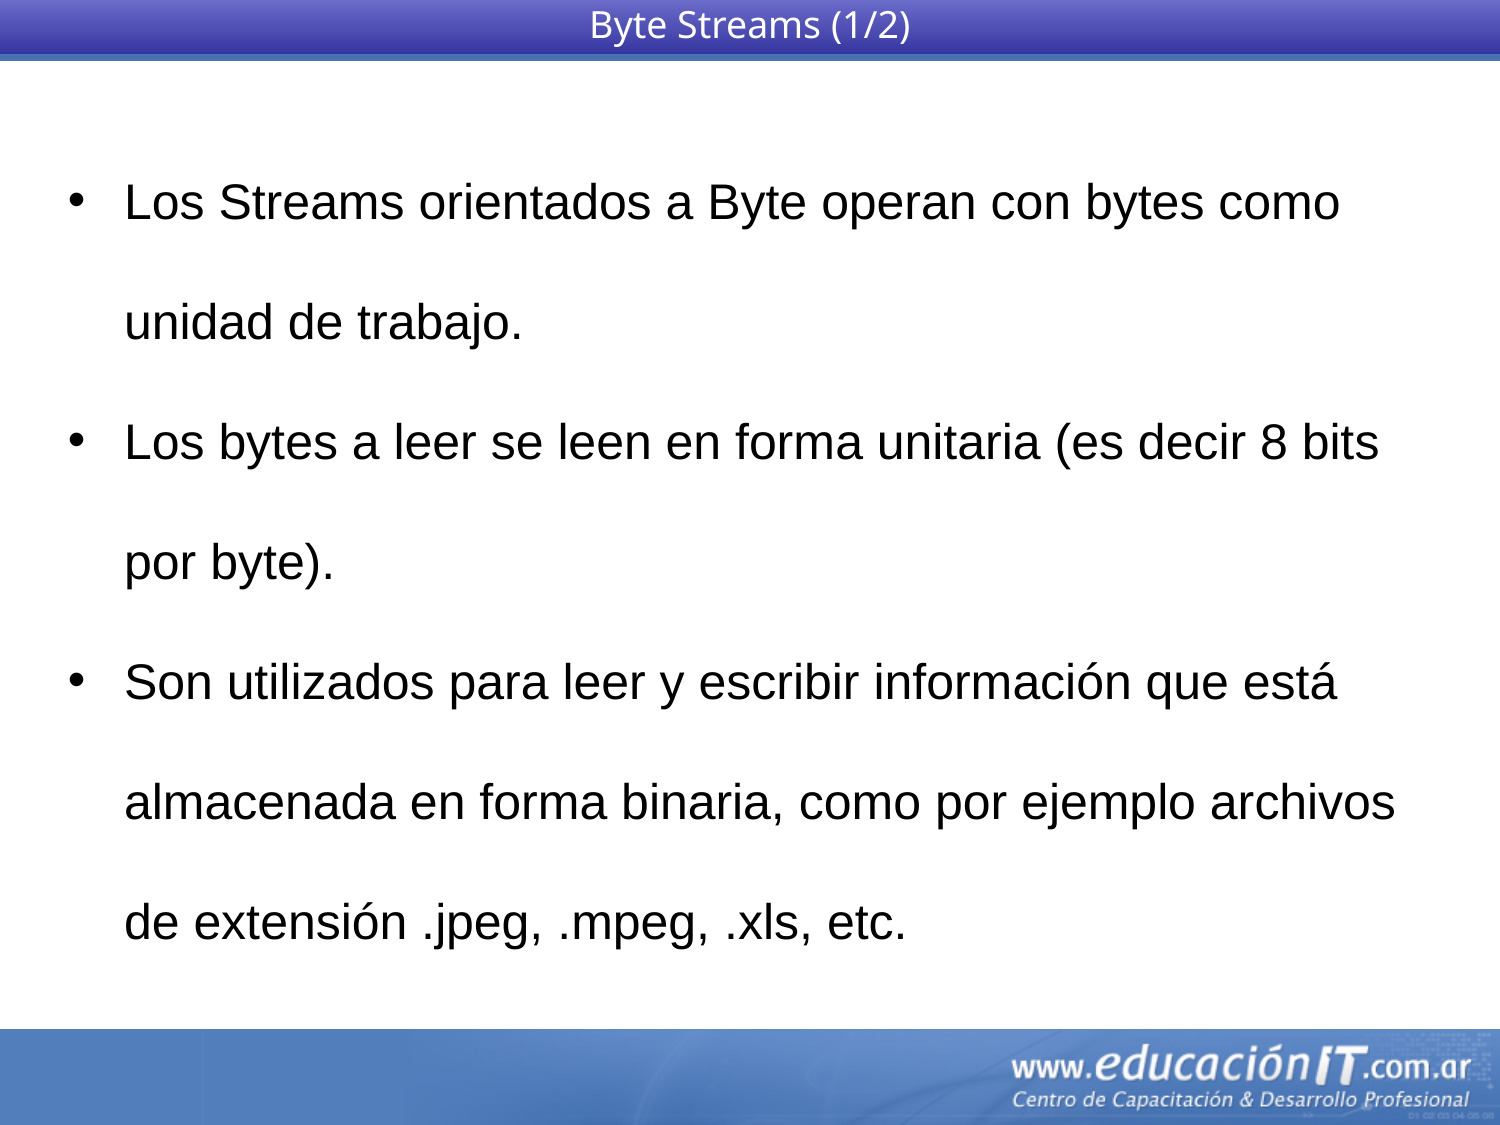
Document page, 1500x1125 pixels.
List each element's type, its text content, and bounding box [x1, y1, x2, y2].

picture [0, 54, 1500, 61]
text_box Los Streams orientados a Byte operan con bytes como unidad de trabajo. Los bytes a leer se leen en forma unitaria (es decir 8 bits por byte). Son utilizados para leer y escribir información que está almacenada en forma binaria, como por ejemplo archivos de extensión .jpeg, .mpeg, .xls, etc. [53, 101, 1447, 957]
text_box Byte Streams (1/2) [0, 0, 1500, 54]
picture [0, 1029, 1500, 1125]
